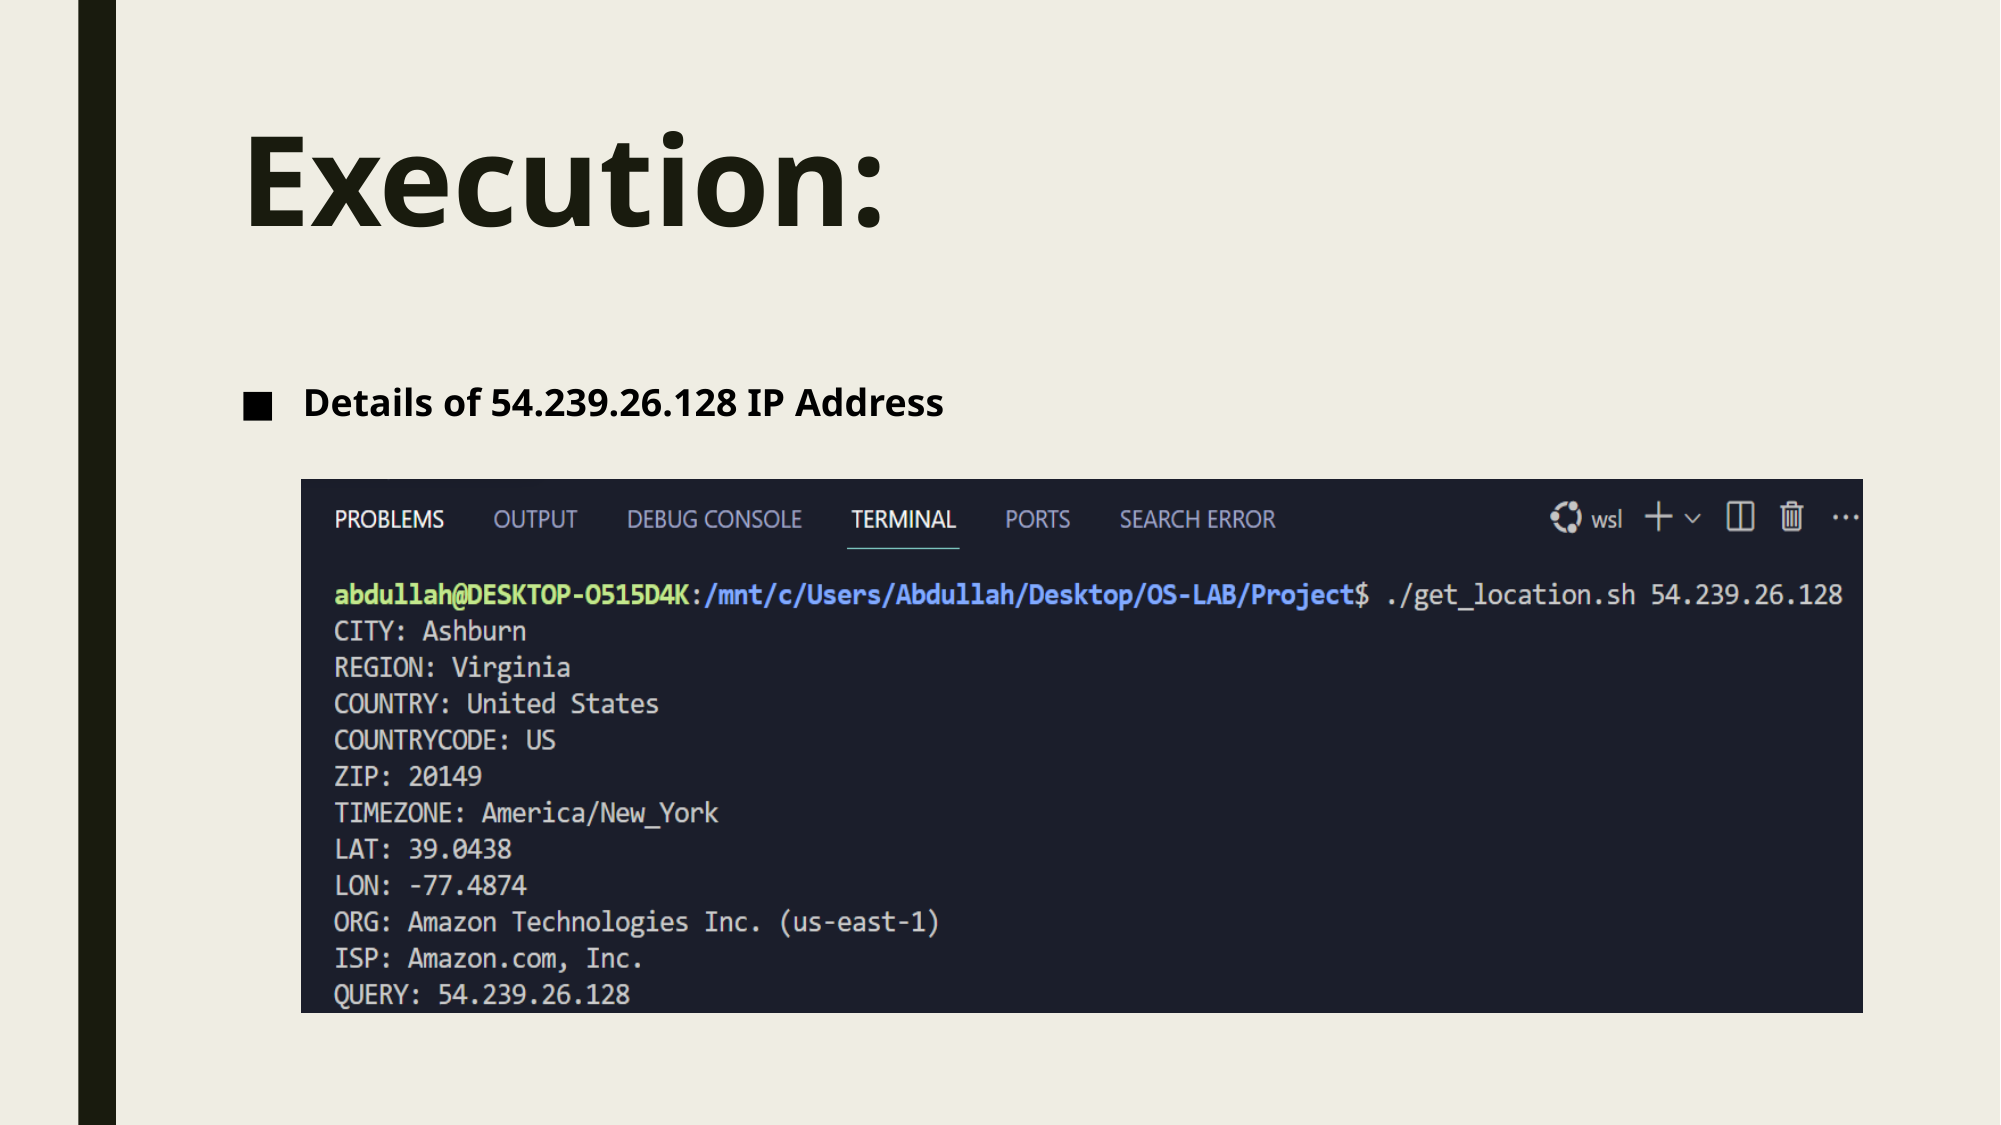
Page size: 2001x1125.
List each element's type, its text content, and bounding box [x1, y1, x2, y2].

title Execution: [225, 112, 1800, 357]
list Details of 54.239.26.128 IP Address [225, 375, 1800, 963]
picture [301, 479, 1863, 1013]
